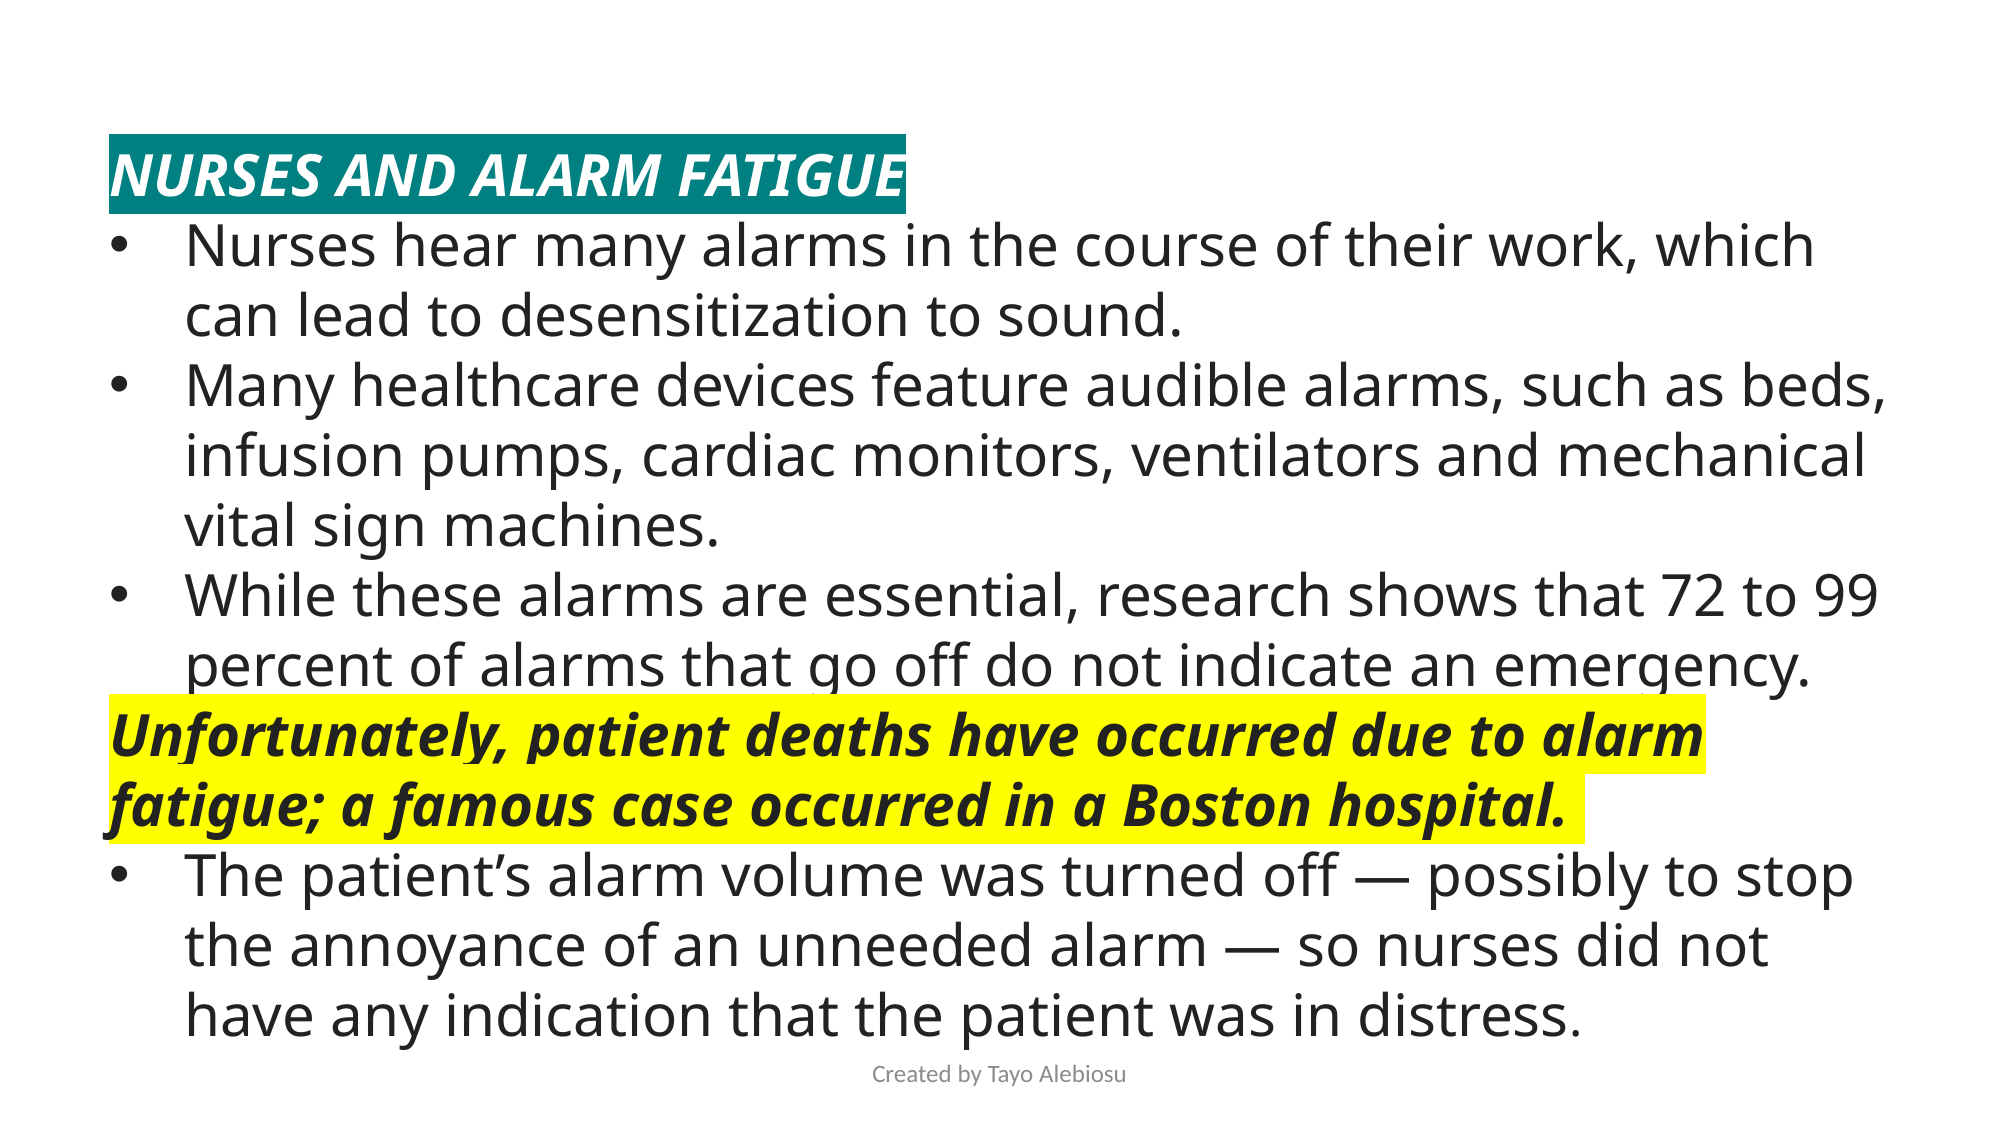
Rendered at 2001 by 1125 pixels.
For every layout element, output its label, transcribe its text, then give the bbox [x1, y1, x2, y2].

text_box NURSES AND ALARM FATIGUE Nurses hear many alarms in the course of their work, which can lead to desensitization to sound. Many healthcare devices feature audible alarms, such as beds, infusion pumps, cardiac monitors, ventilators and mechanical vital sign machines. While these alarms are essential, research shows that 72 to 99 percent of alarms that go off do not indicate an emergency. Unfortunately, patient deaths have occurred due to alarm fatigue; a famous case occurred in a Boston hospital. The patient’s alarm volume was turned off — possibly to stop the annoyance of an unneeded alarm — so nurses did not have any indication that the patient was in distress. [94, 130, 1906, 1056]
footer Created by Tayo Alebiosu [662, 1042, 1338, 1103]
